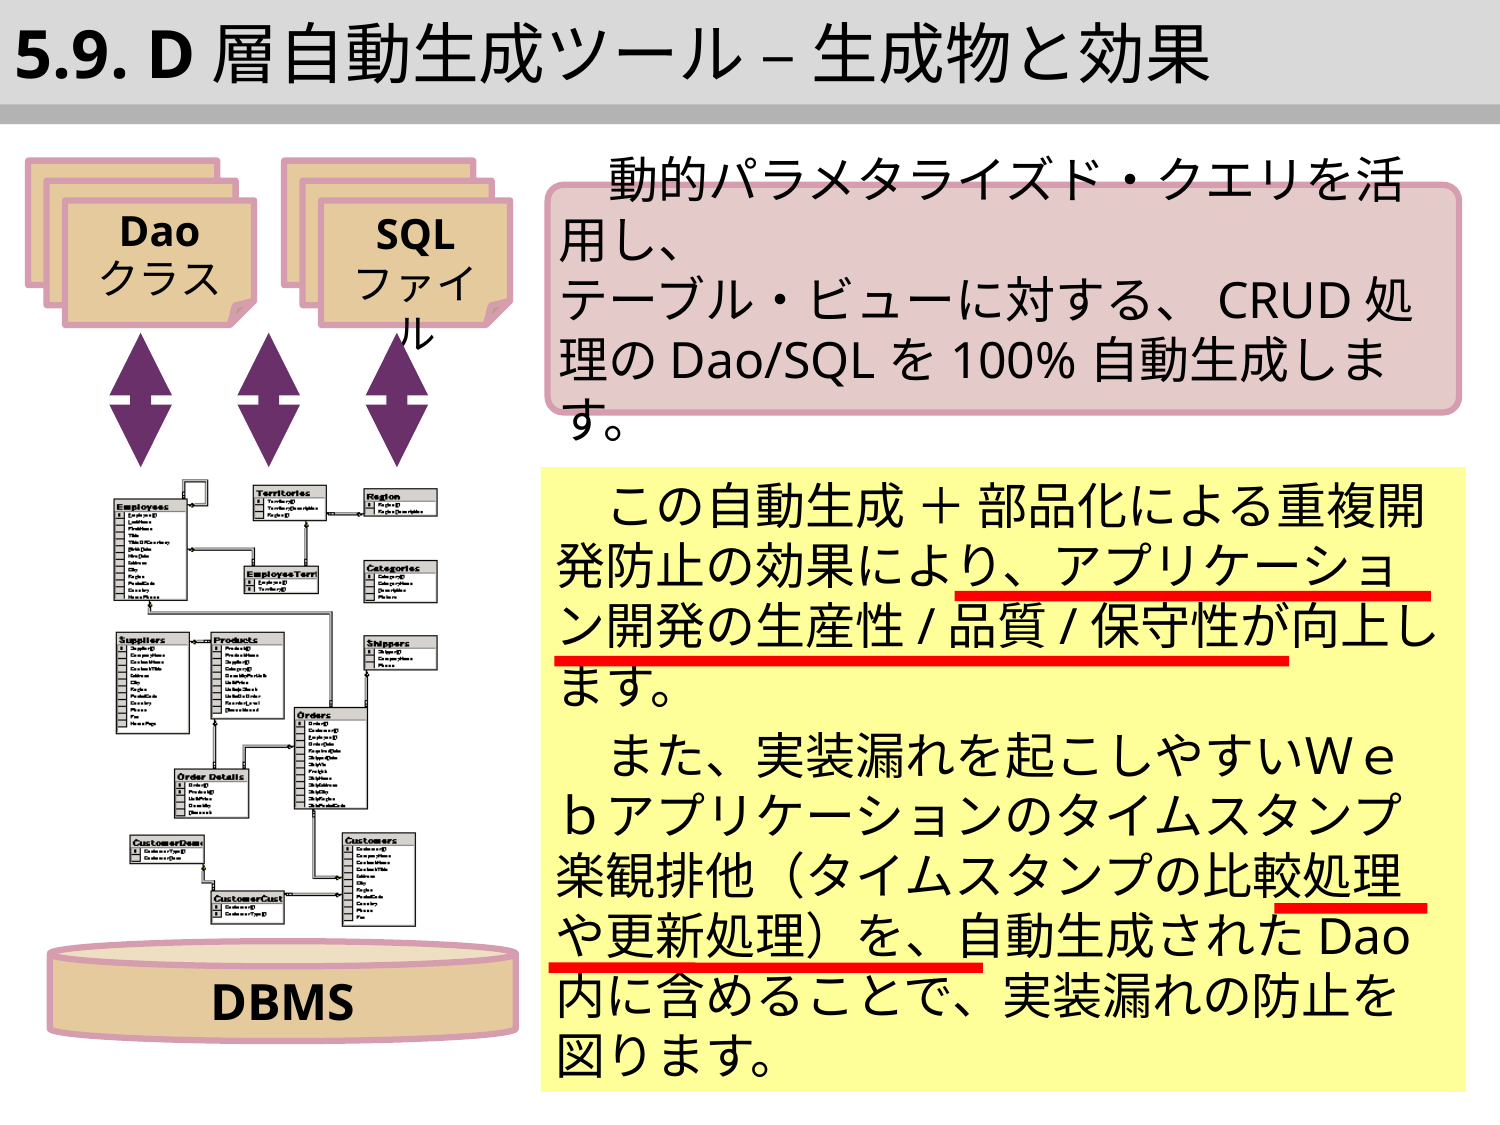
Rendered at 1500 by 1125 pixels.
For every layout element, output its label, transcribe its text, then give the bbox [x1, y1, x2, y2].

text_box 5.9. D層自動生成ツール – 生成物と効果 [0, 4, 1343, 100]
text_box この自動生成 ＋ 部品化による重複開発防止の効果により、アプリケーション開発の生産性/品質/保守性が向上します。 また、実装漏れを起こしやすいＷｅｂアプリケーションのタイムスタンプ楽観排他（タイムスタンプの比較処理や更新処理）を、自動生成されたDao内に含めることで、実装漏れの防止を図ります。 [540, 467, 1466, 1092]
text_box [27, 160, 517, 1042]
text_box 動的パラメタライズド・クエリを活用し、 テーブル・ビューに対する、CRUD処理のDao/SQLを100%自動生成します。 [547, 184, 1460, 413]
